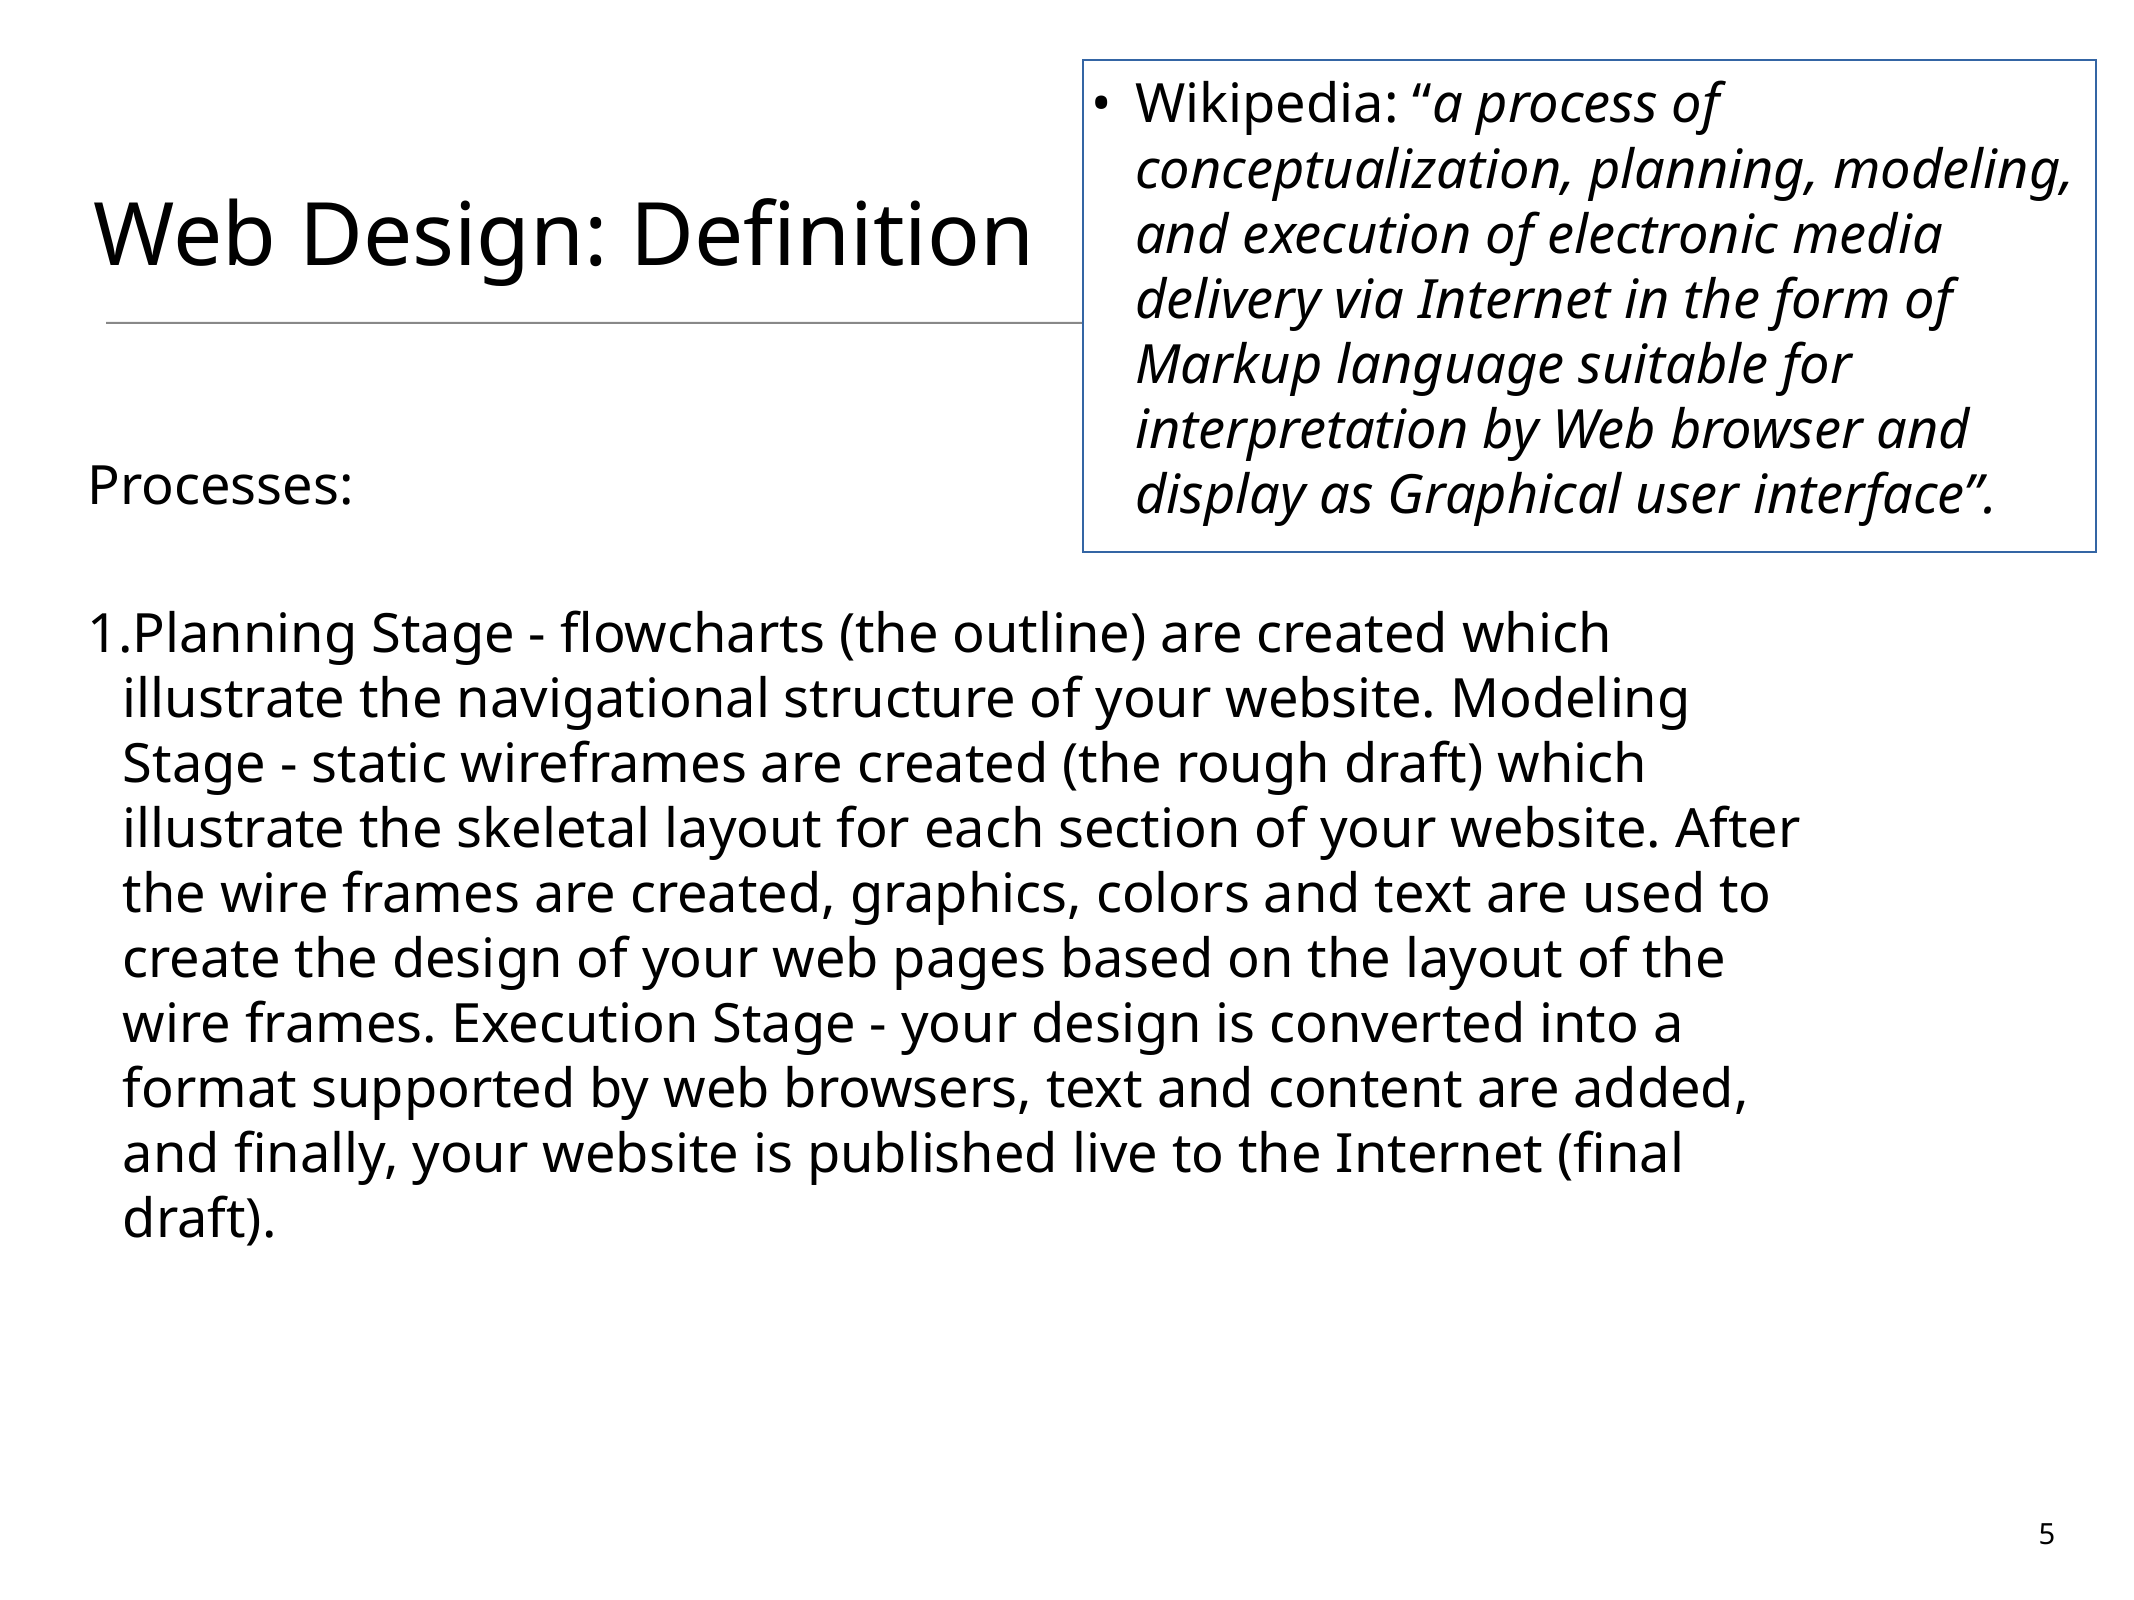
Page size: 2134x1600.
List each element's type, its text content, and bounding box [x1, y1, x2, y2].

text_box 5 [2030, 1508, 2063, 1558]
list Wikipedia: “a process of conceptualization, planning, modeling, and execution of electronic media delivery via Internet in the form of Markup language suitable for interpretation by Web browser and display as Graphical user interface”. [1082, 59, 2097, 553]
title Web Design: Definition [93, 53, 2041, 284]
text_box Processes: Planning Stage - flowcharts (the outline) are created which illustrate the navigational structure of your website. Modeling Stage - static wireframes are created (the rough draft) which illustrate the skeletal layout for each section of your website. After the wire frames are created, graphics, colors and text are used to create the design of your web pages based on the layout of the wire frames. Execution Stage - your design is converted into a format supported by web browsers, text and content are added, and finally, your website is published live to the Internet (final draft). [87, 450, 1830, 1248]
